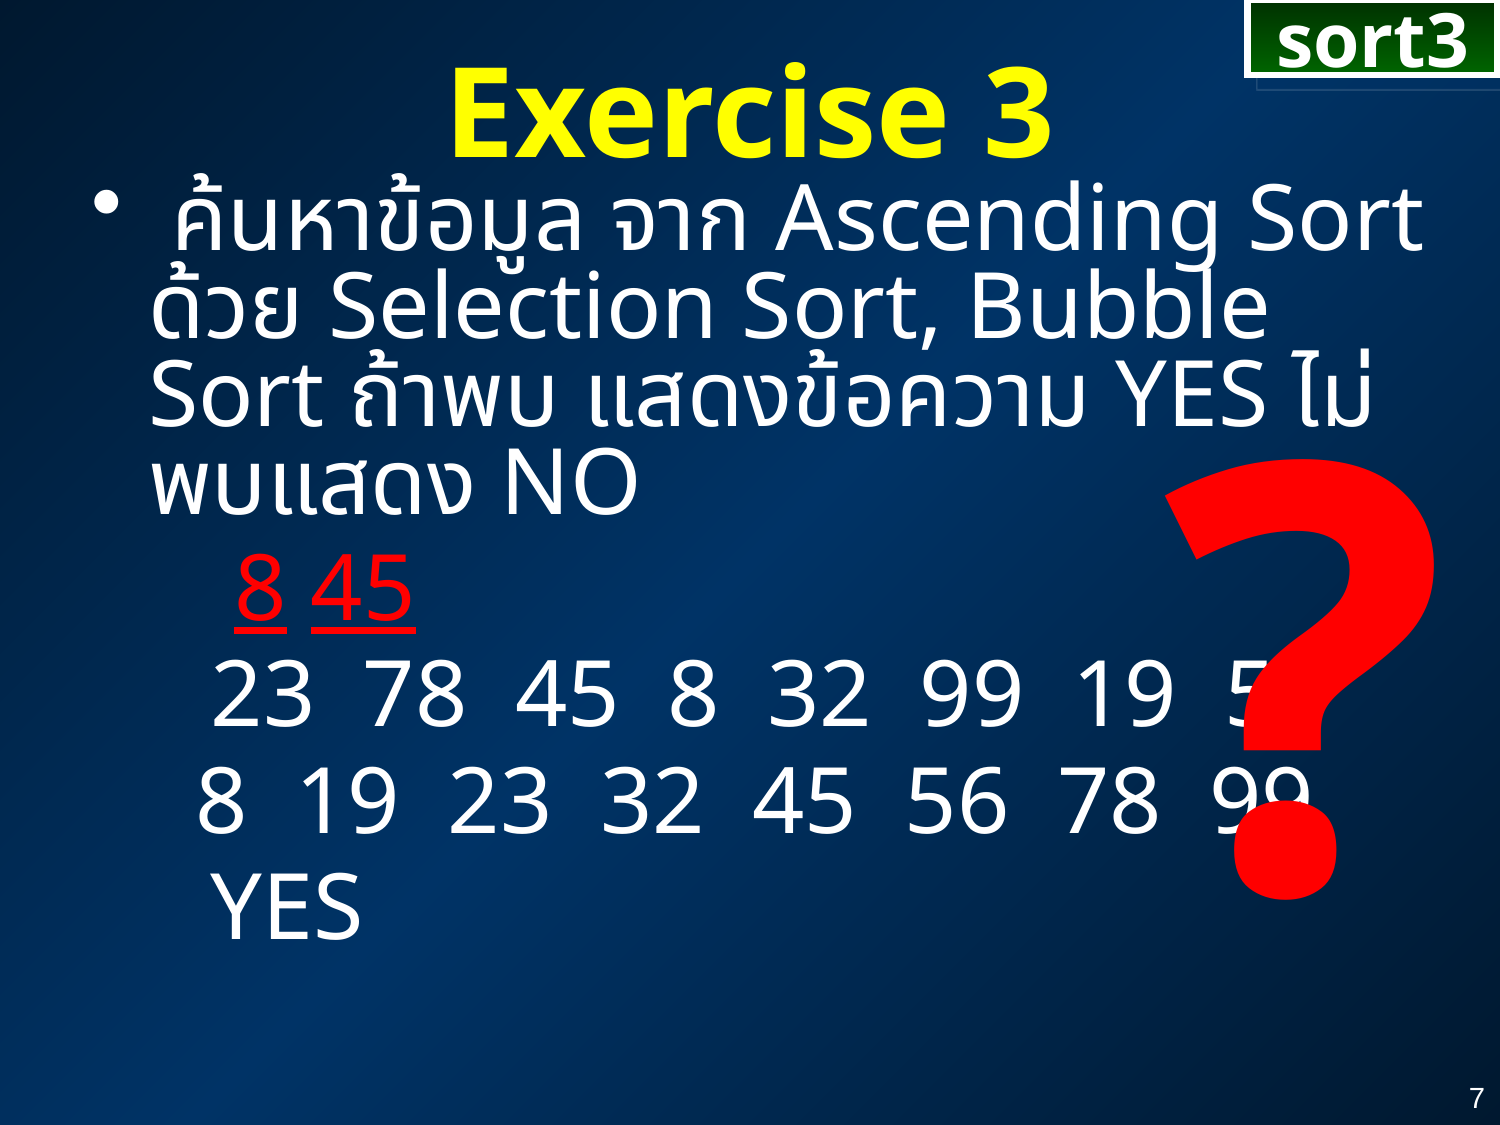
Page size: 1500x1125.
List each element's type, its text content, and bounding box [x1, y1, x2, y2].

slide_number 7 [1149, 1071, 1500, 1125]
list ค้นหาข้อมูล จาก Ascending Sort ด้วย Selection Sort, Bubble Sort ถ้าพบ แสดงข้อความ YES ไม่พบแสดง NO 8 45 23 78 45 8 32 99 19 56 8 19 23 32 45 56 78 99 YES [76, 172, 1471, 1035]
text_box ? [1148, 287, 1464, 1020]
text_box sort3 [1247, 0, 1498, 75]
title Exercise 3 [74, 30, 1426, 185]
